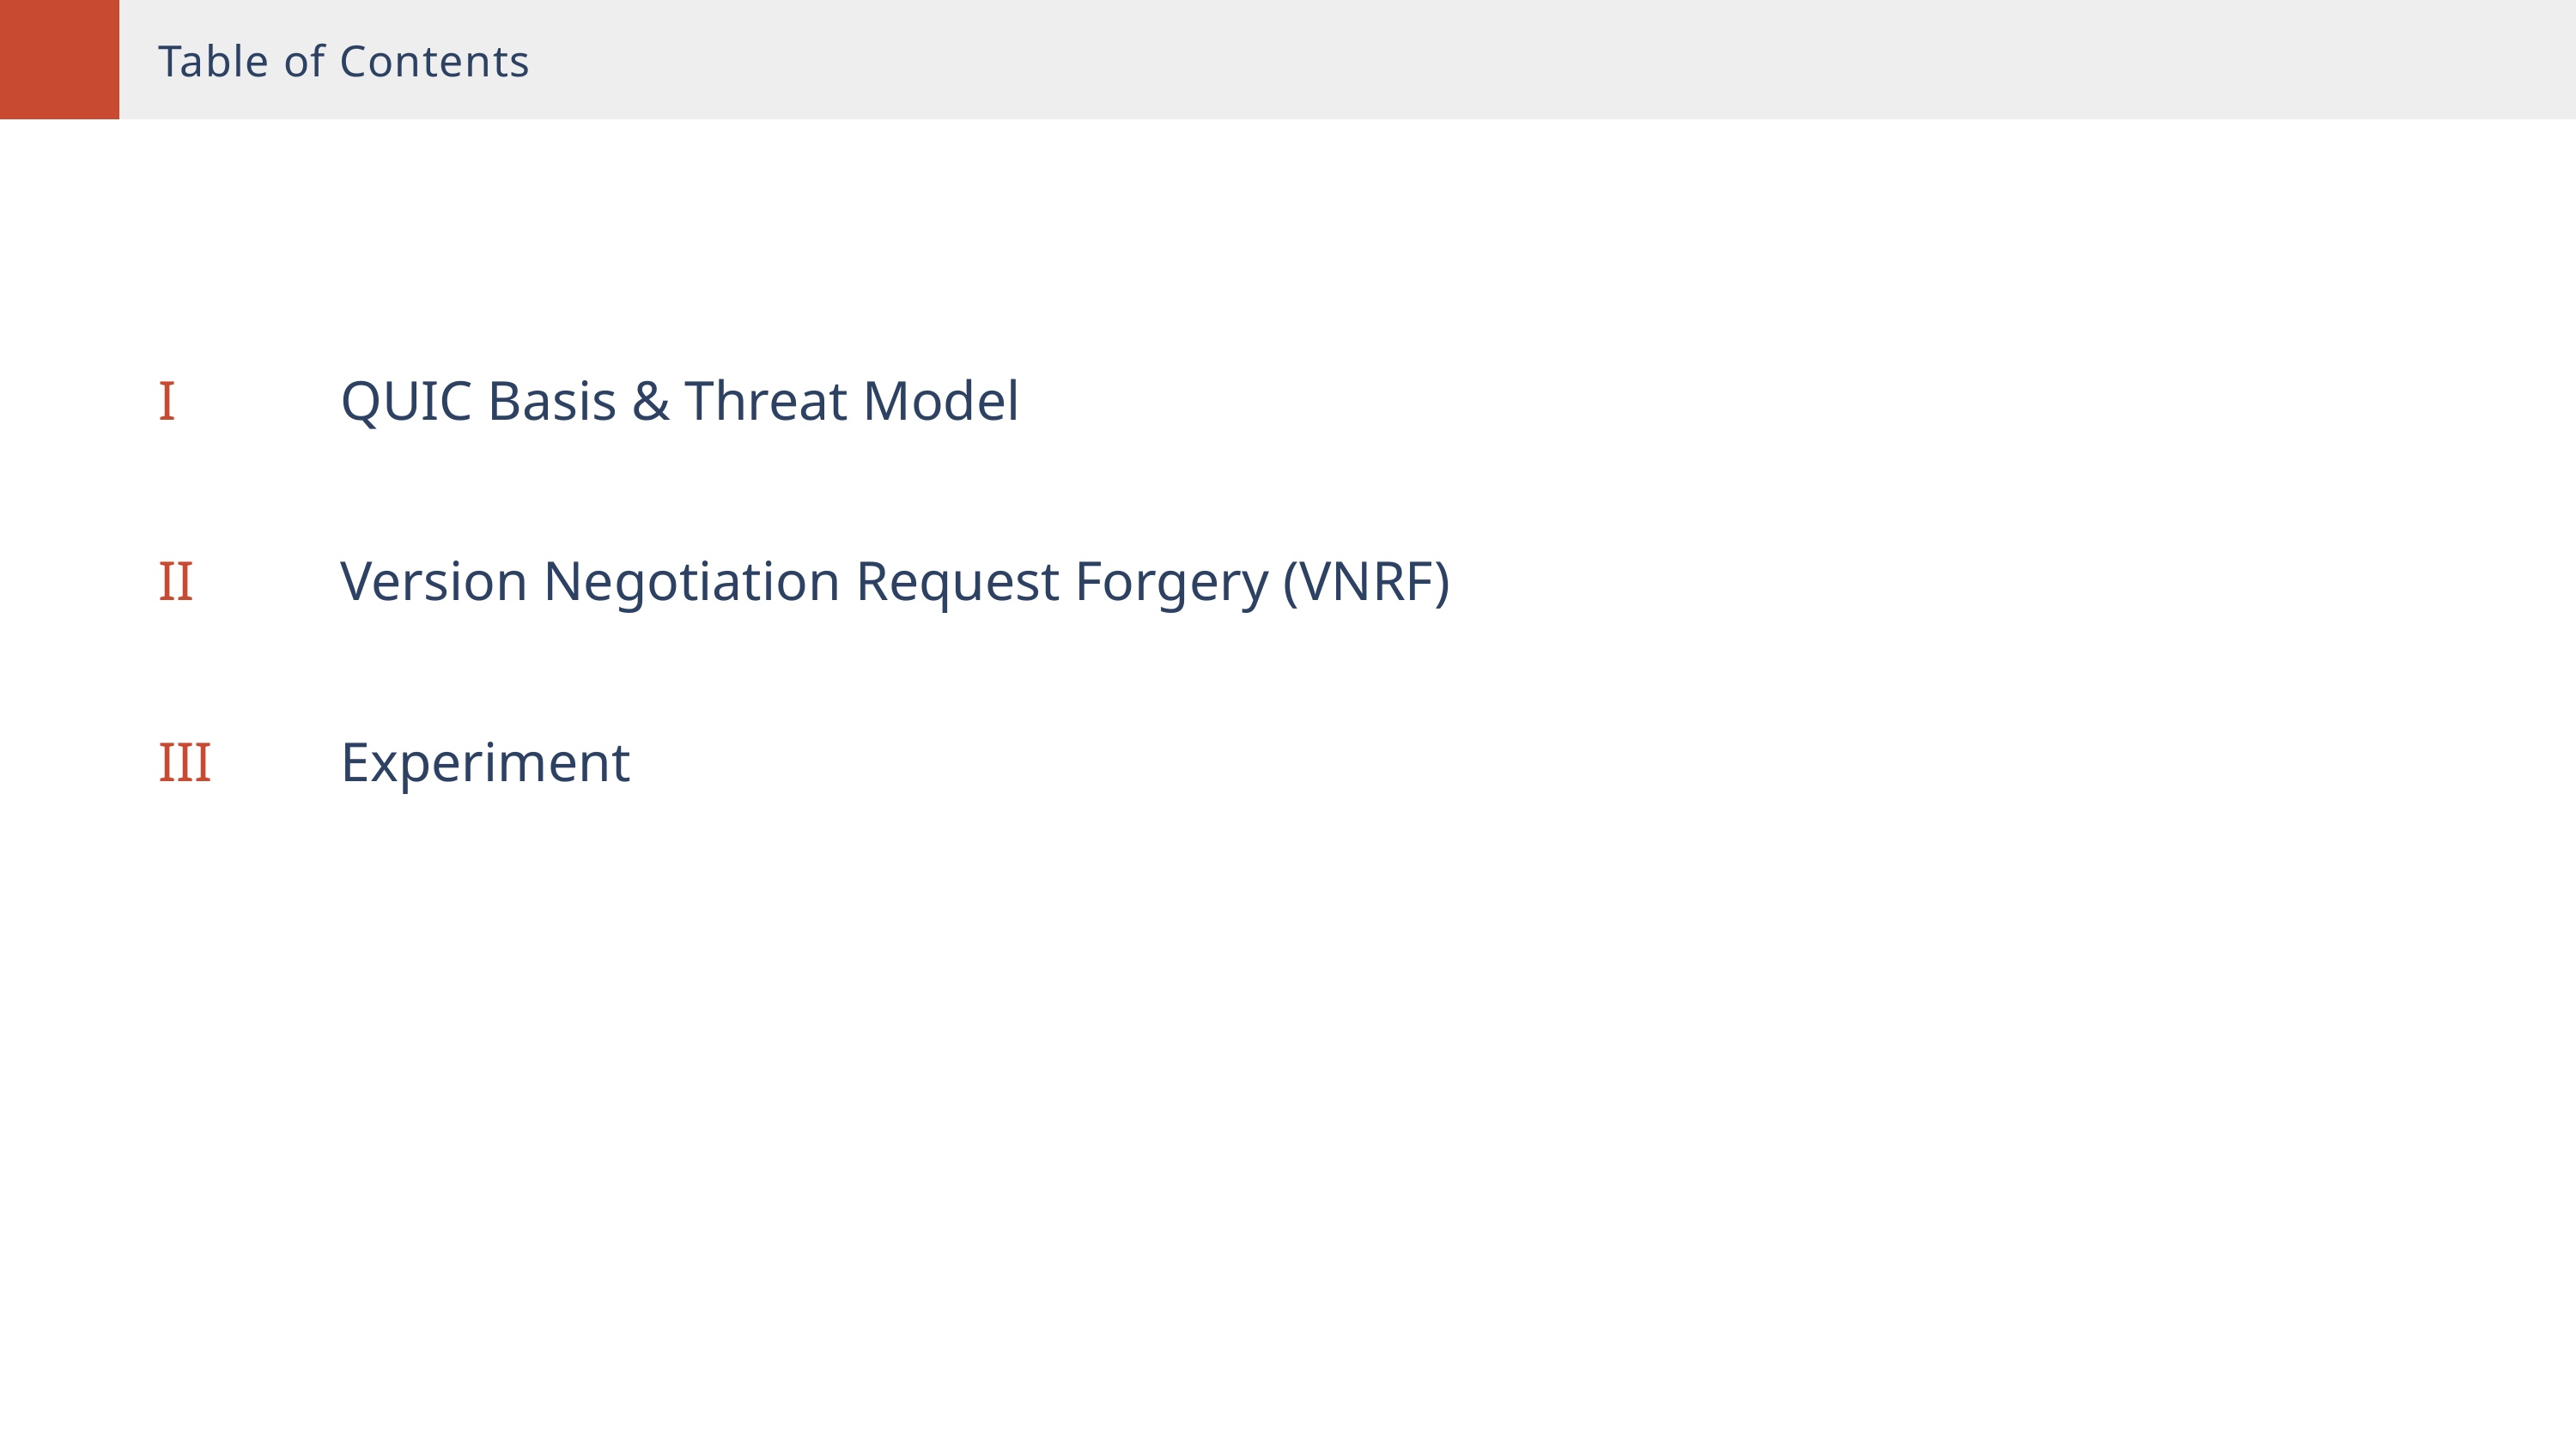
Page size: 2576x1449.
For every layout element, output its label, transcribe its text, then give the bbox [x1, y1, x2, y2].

text_box III [158, 706, 255, 793]
text_box I [158, 344, 255, 431]
text_box Version Negotiation Request Forgery (VNRF) [340, 525, 1535, 612]
text_box Experiment [340, 706, 1535, 793]
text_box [0, 0, 120, 120]
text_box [120, 0, 2576, 120]
text_box QUIC Basis & Threat Model [340, 344, 1535, 431]
text_box II [158, 525, 255, 612]
